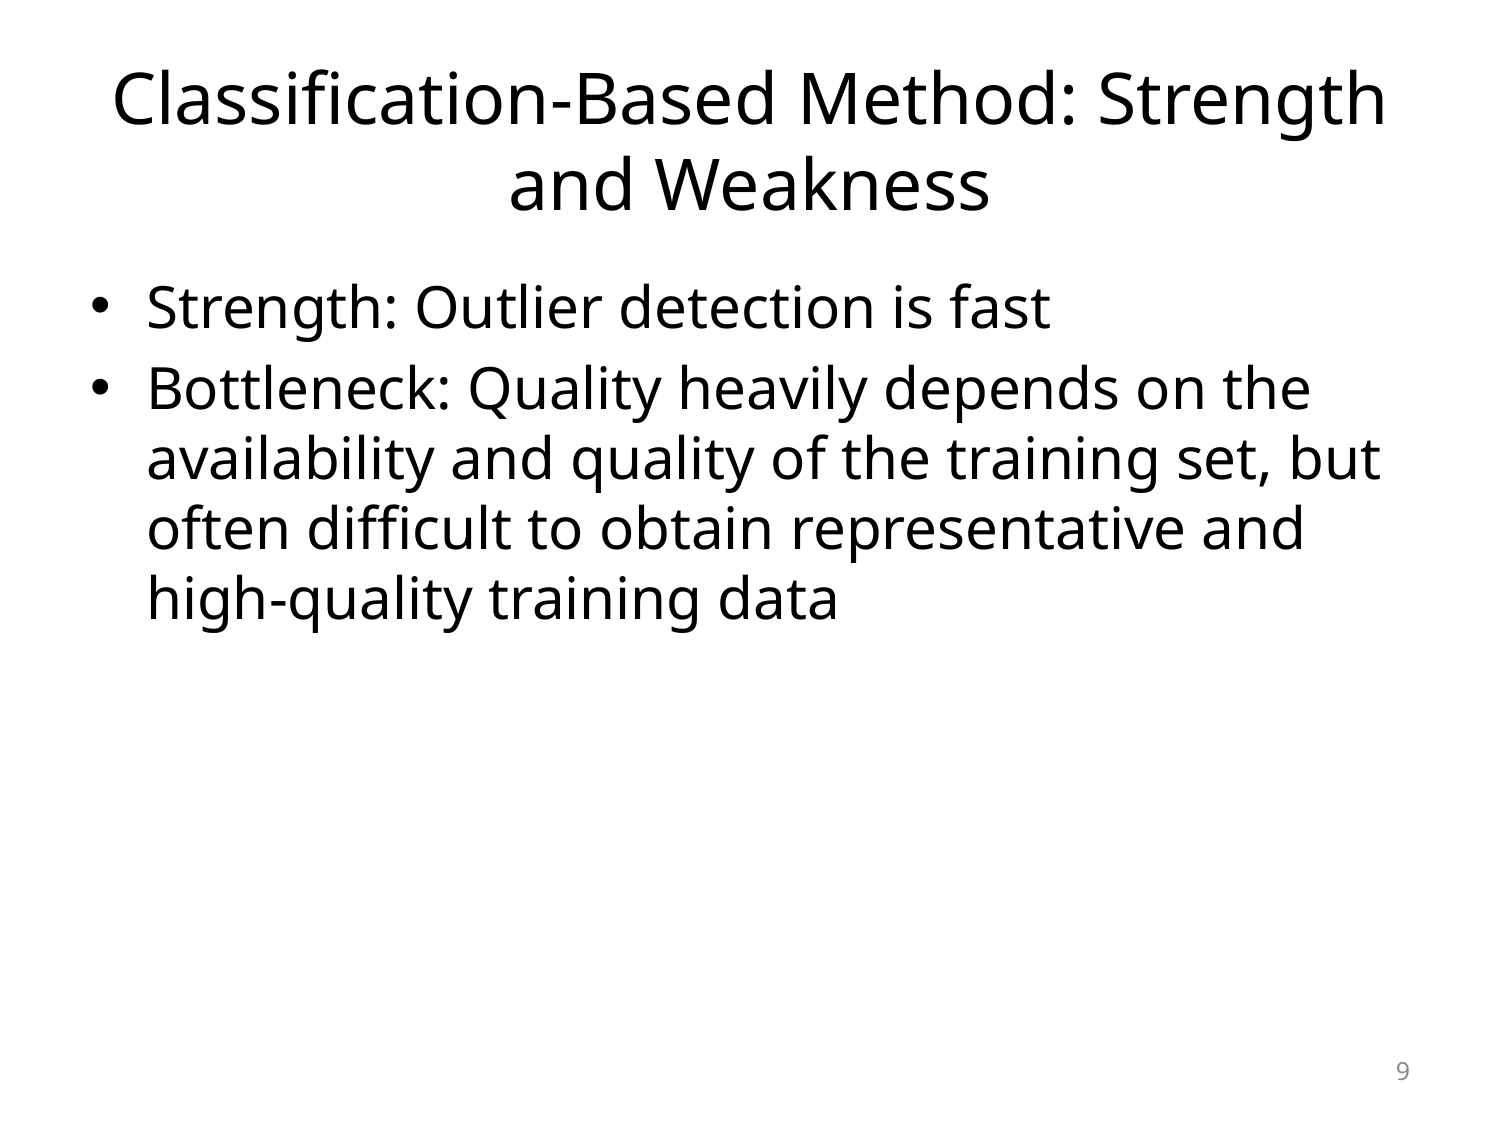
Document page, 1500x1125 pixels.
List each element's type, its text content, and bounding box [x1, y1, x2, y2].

list Strength: Outlier detection is fast Bottleneck: Quality heavily depends on the availability and quality of the training set, but often difficult to obtain representative and high-quality training data [75, 262, 1425, 1005]
title Classification-Based Method: Strength and Weakness [75, 45, 1425, 233]
slide_number 9 [1074, 1042, 1425, 1103]
